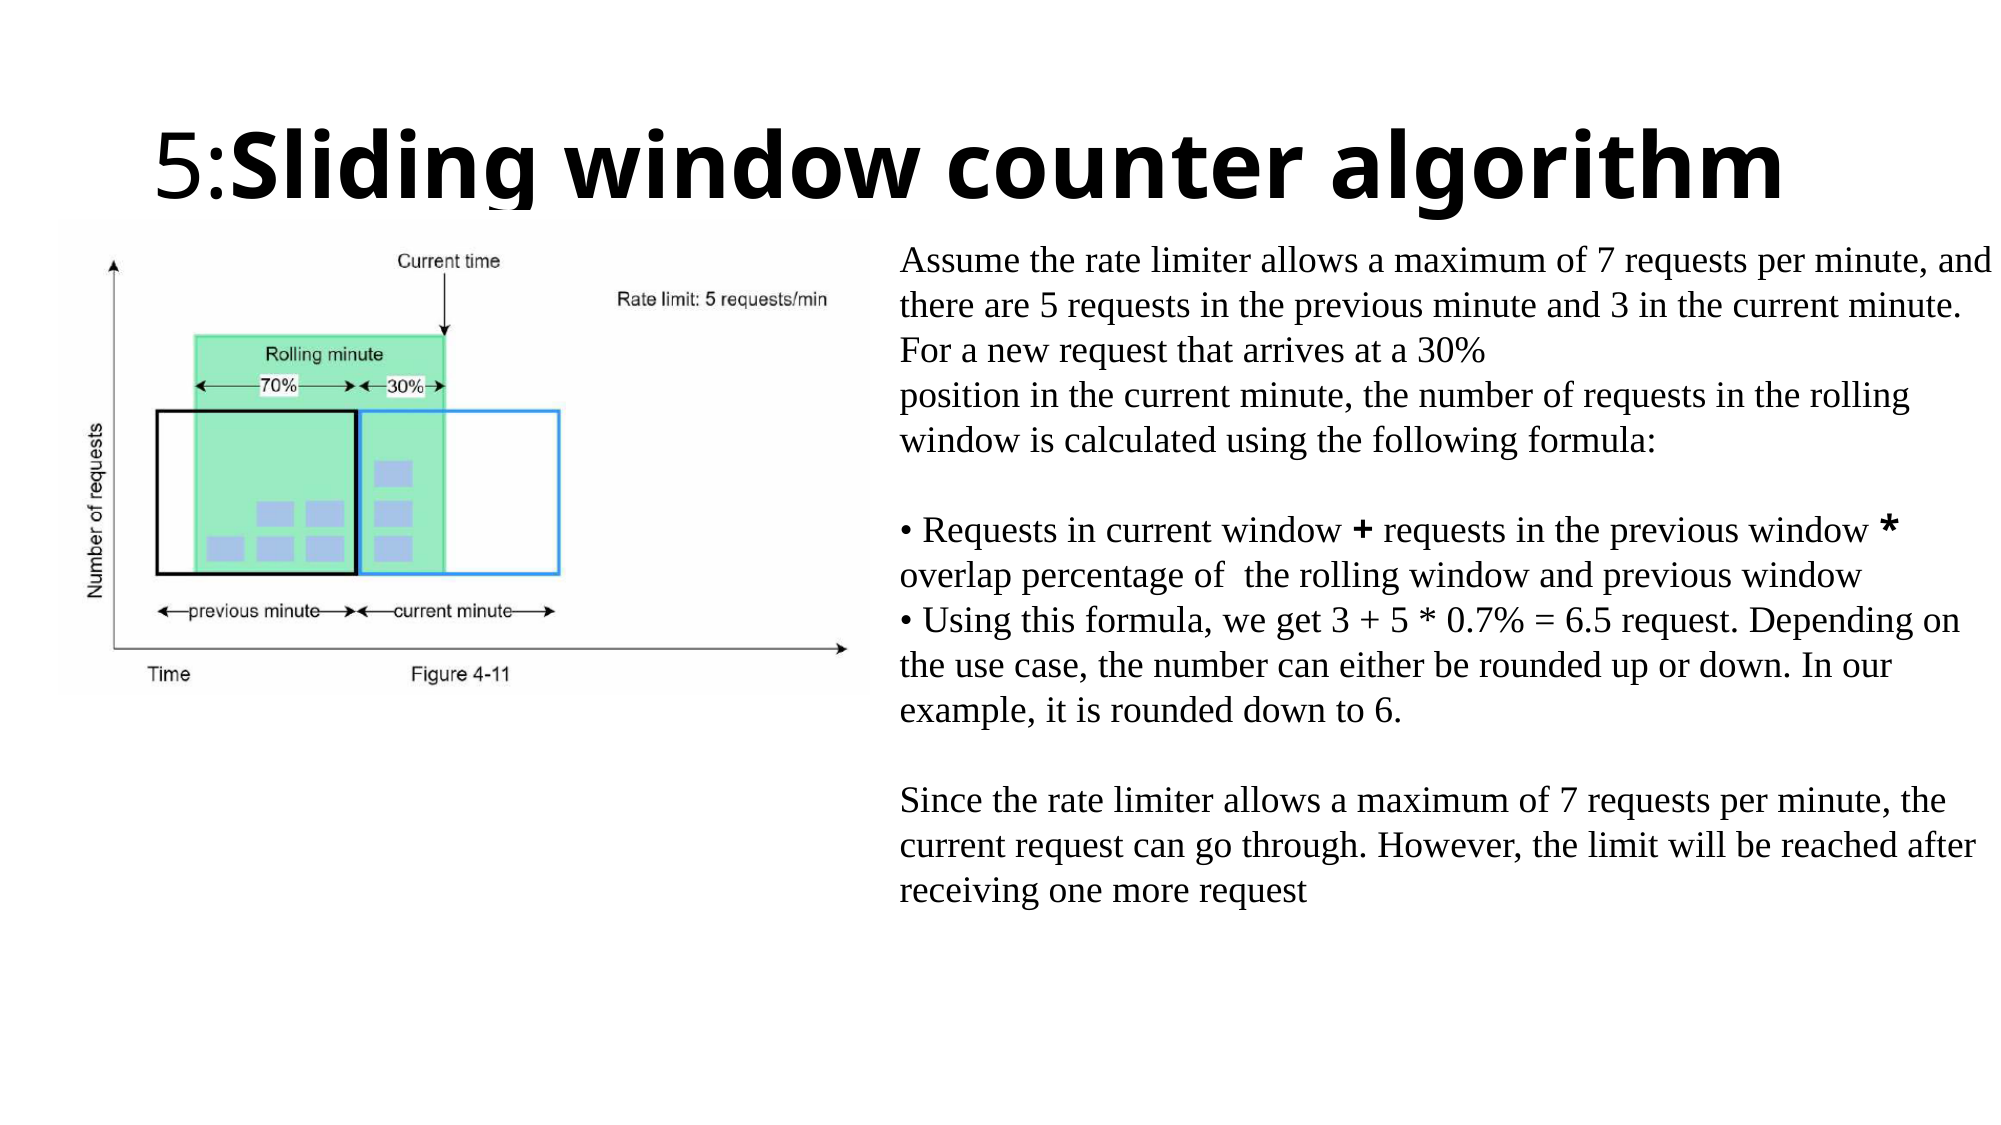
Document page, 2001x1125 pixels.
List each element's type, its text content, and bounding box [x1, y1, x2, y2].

text_box Assume the rate limiter allows a maximum of 7 requests per minute, and there are 5 requests in the previous minute and 3 in the current minute. For a new request that arrives at a 30% position in the current minute, the number of requests in the rolling window is calculated using the following formula: • Requests in current window + requests in the previous window * overlap percentage of the rolling window and previous window • Using this formula, we get 3 + 5 * 0.7% = 6.5 request. Depending on the use case, the number can either be rounded up or down. In our example, it is rounded down to 6. Since the rate limiter allows a maximum of 7 requests per minute, the current request can go through. However, the limit will be reached after receiving one more request [884, 227, 2000, 918]
picture [58, 210, 885, 695]
title 5:Sliding window counter algorithm [137, 59, 1863, 227]
